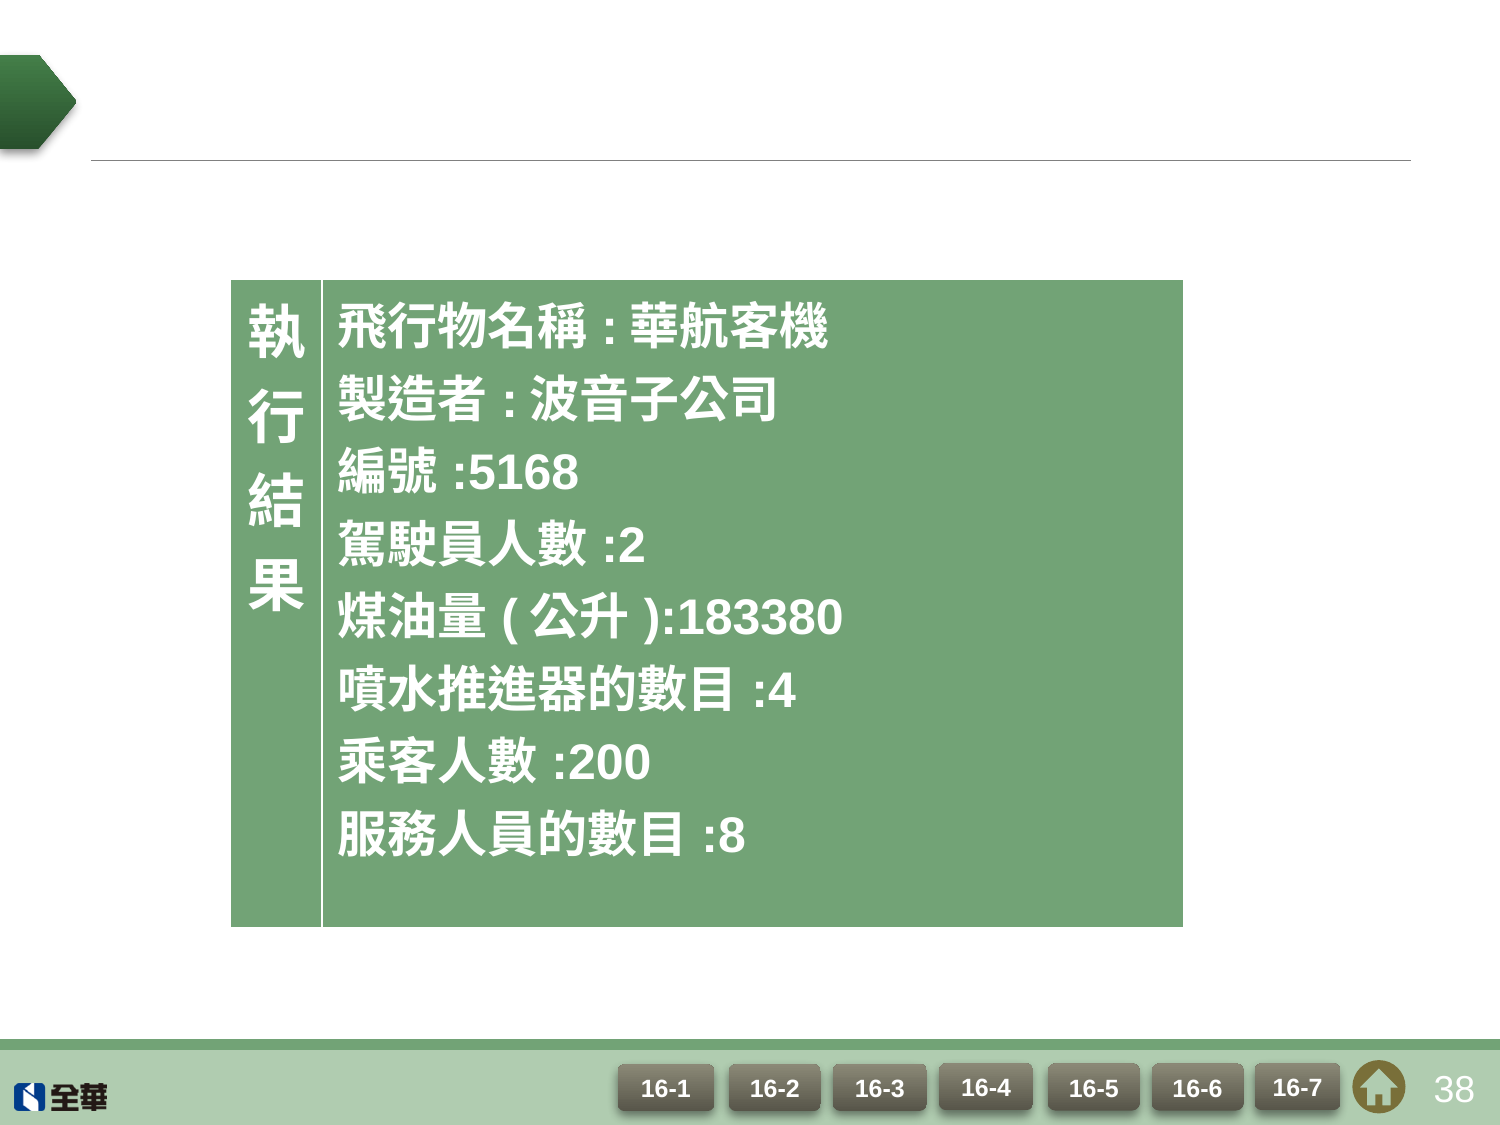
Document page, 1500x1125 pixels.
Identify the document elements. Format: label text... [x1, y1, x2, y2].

table_header 飛行物名稱:華航客機 製造者:波音子公司 編號:5168 駕駛員人數:2 煤油量(公升):183380 噴水推進器的數目:4 乘客人數:200 服務人員的數目:8 [323, 280, 1183, 927]
slide_number 38 [1376, 1057, 1491, 1118]
table_header 執 行 結 果 [231, 280, 321, 927]
picture [14, 1083, 107, 1111]
